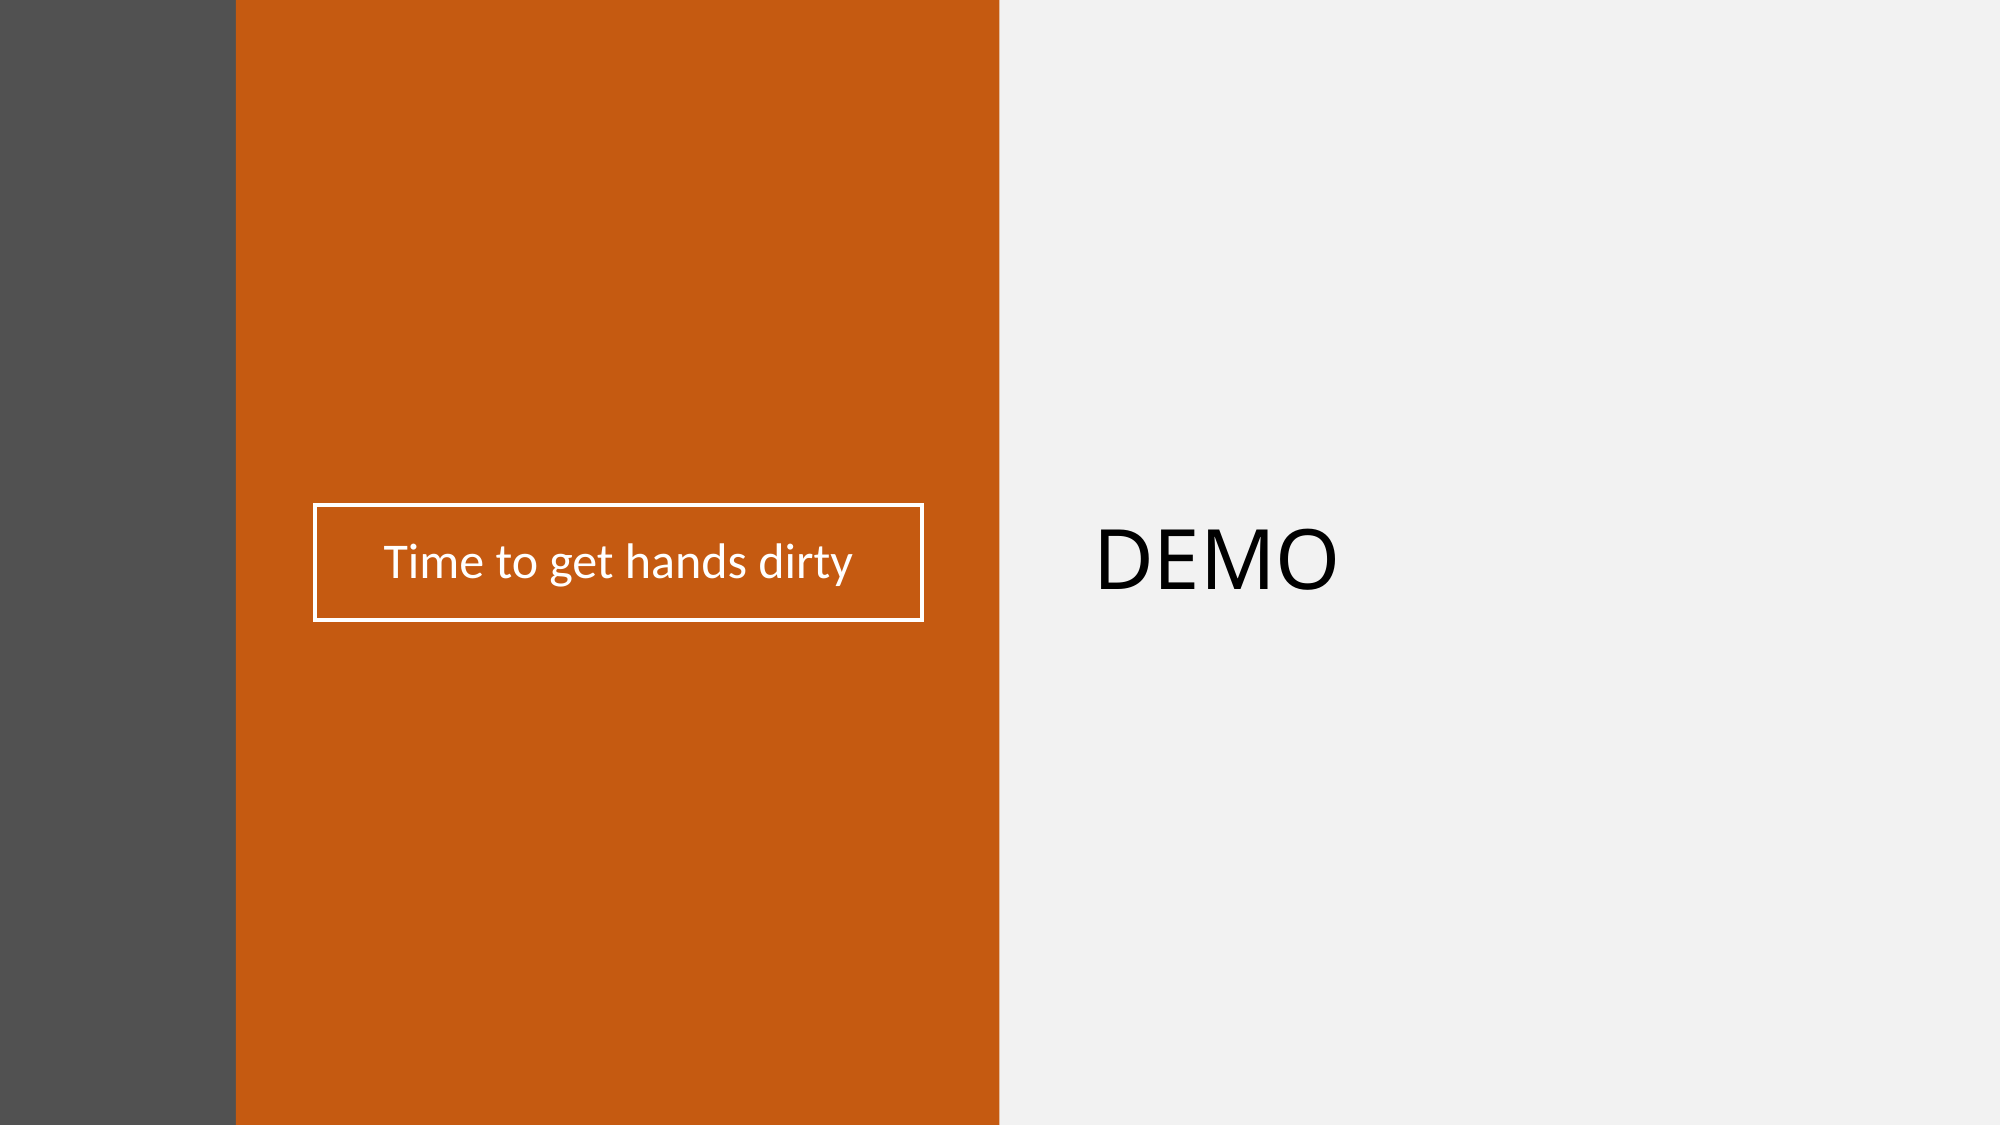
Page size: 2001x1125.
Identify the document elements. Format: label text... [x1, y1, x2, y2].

text_box [0, 0, 235, 1125]
title DEMO [1078, 162, 1868, 963]
list Time to get hands dirty [314, 504, 923, 620]
text_box [235, 0, 1000, 1125]
